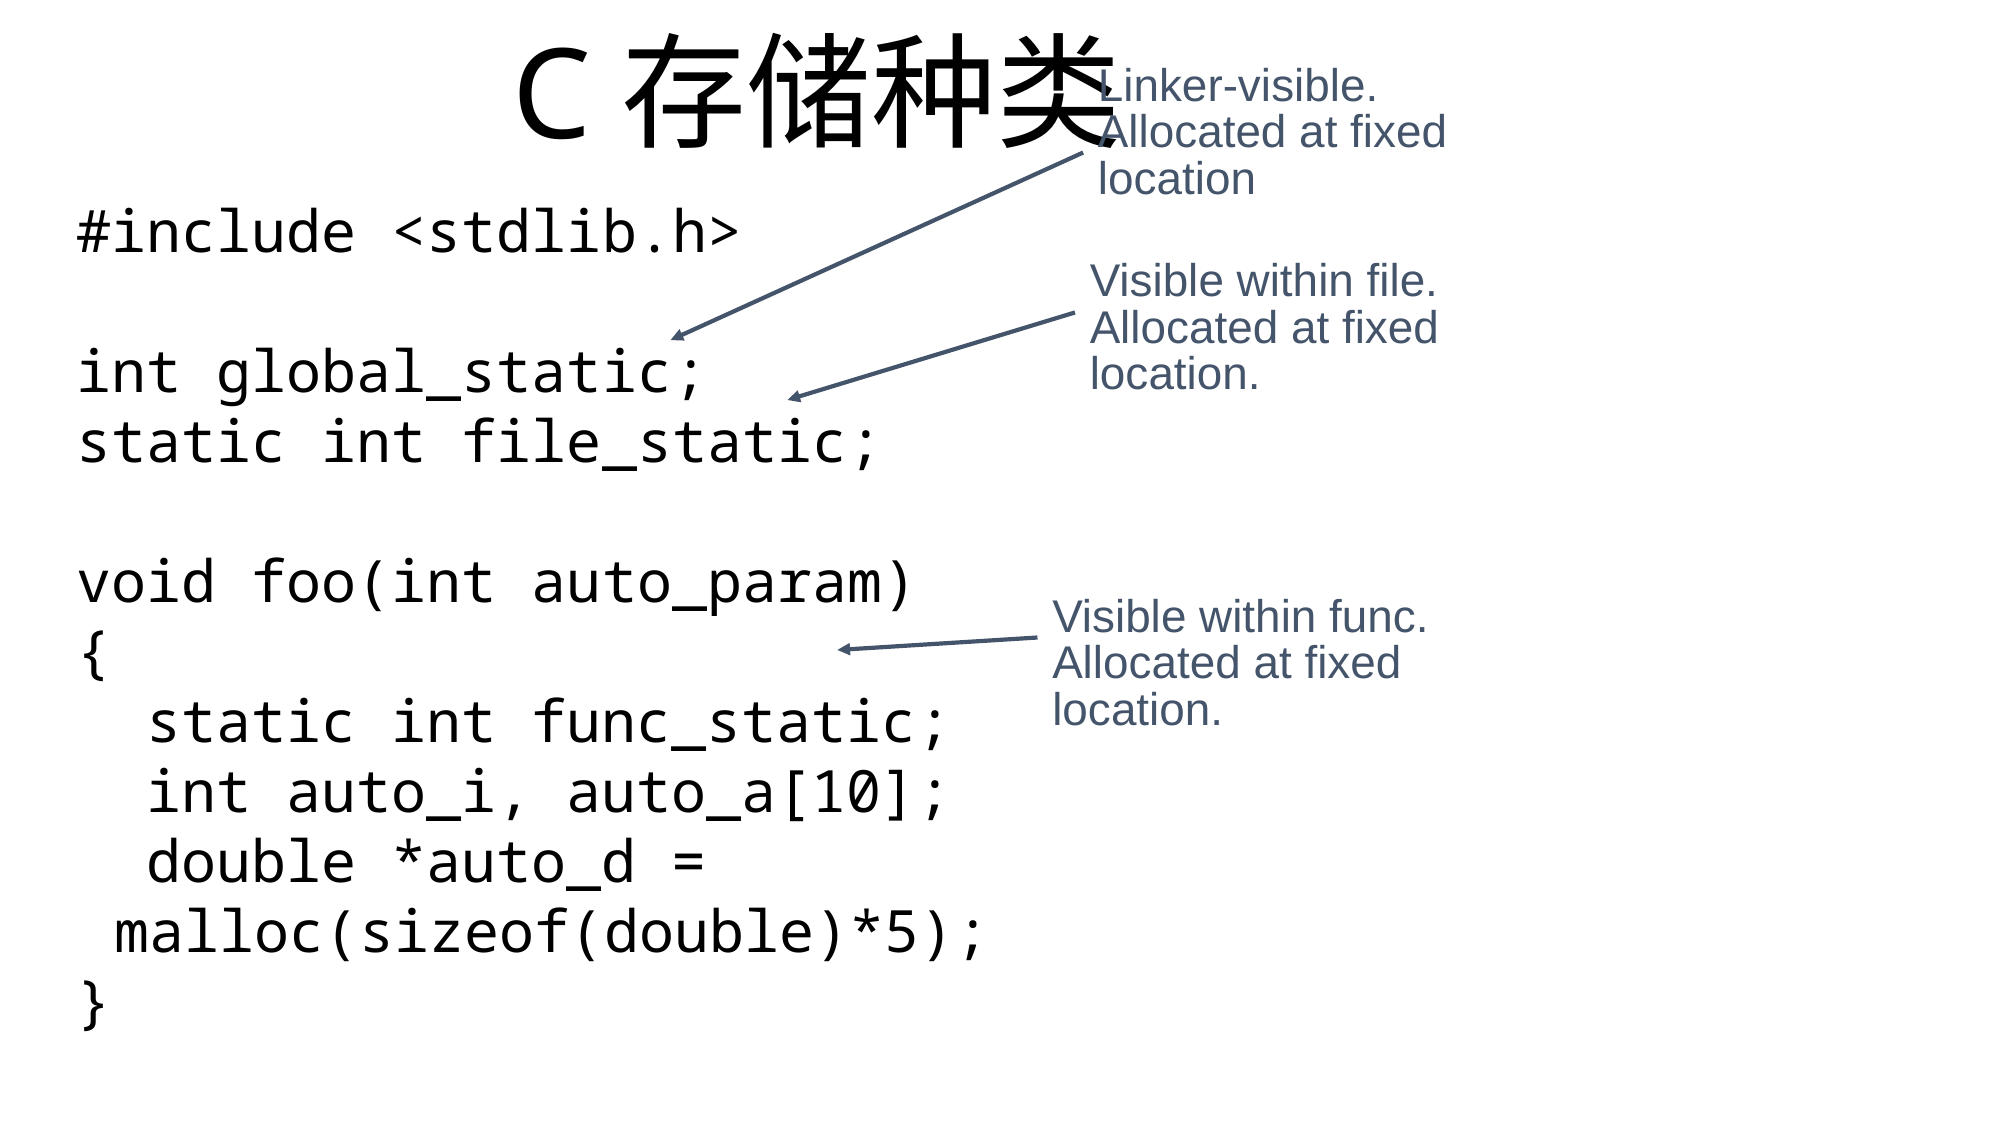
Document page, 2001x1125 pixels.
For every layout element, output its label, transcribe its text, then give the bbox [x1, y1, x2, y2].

text_box Linker-visible. Allocated at fixed location [1083, 56, 1509, 212]
text_box [837, 637, 1037, 656]
text_box #include <stdlib.h> int global_static; static int file_static; void foo(int auto_param) { static int func_static; int auto_i, auto_a[10]; double *auto_d = malloc(sizeof(double)*5); } [62, 186, 1431, 1025]
text_box [787, 312, 1074, 403]
text_box Visible within file. Allocated at fixed location. [1074, 251, 1500, 407]
text_box [670, 152, 1083, 341]
text_box Visible within func. Allocated at fixed location. [1037, 587, 1463, 743]
text_box C存储种类 [126, 23, 1509, 171]
